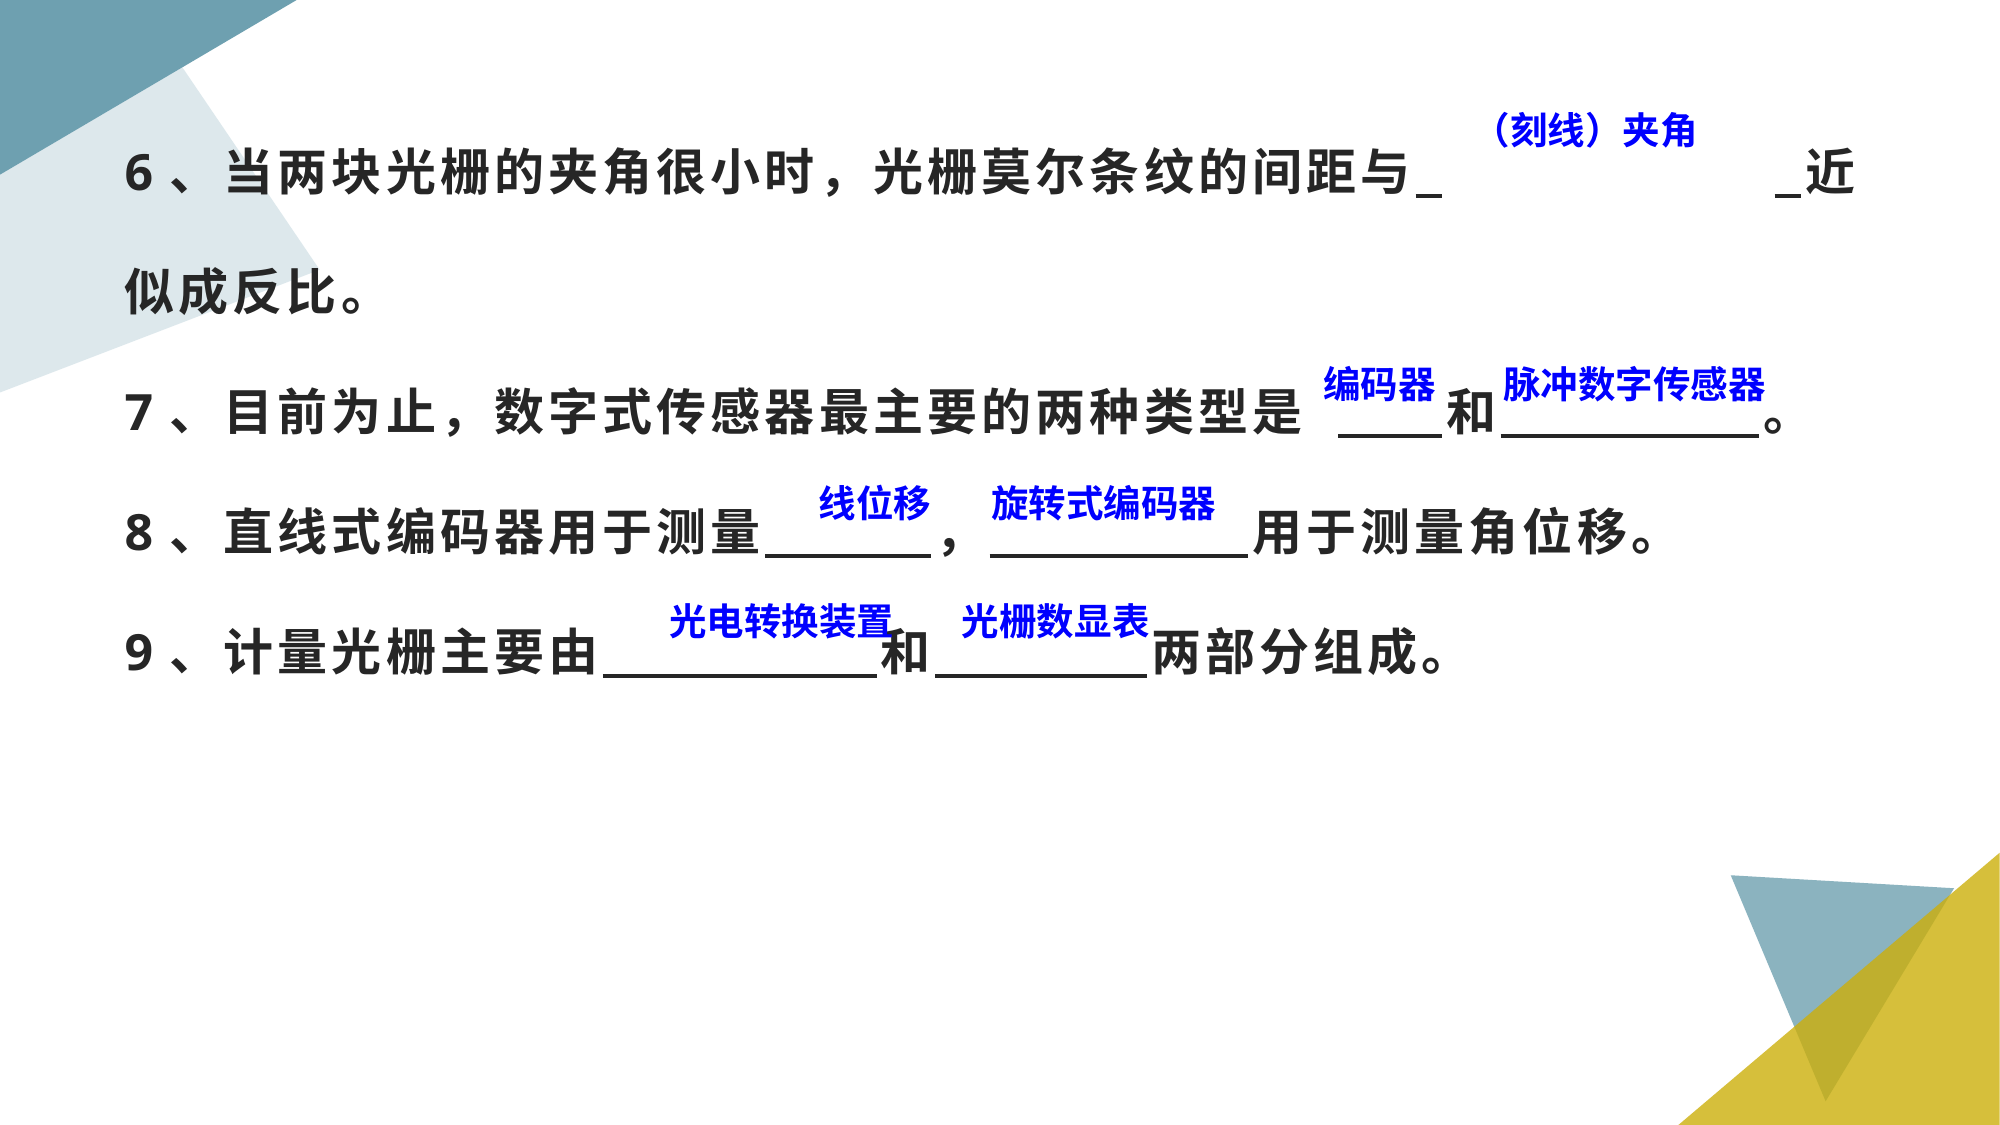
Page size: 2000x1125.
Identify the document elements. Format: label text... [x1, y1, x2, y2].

text_box 线位移 旋转式编码器 [804, 473, 1231, 533]
text_box 光电转换装置 光栅数显表 [654, 590, 1165, 651]
text_box 编码器 脉冲数字传感器 [1308, 353, 1781, 414]
text_box （刻线）夹角 [1457, 99, 1713, 160]
title 6、当两块光栅的夹角很小时，光栅莫尔条纹的间距与 近似成反比。 7、目前为止，数字式传感器最主要的两种类型是 和 。 8、直线式编码器用于测量 ， 用于测量角位移。 9、计量光栅主要由 和 两部分组成。 [109, 72, 1890, 146]
